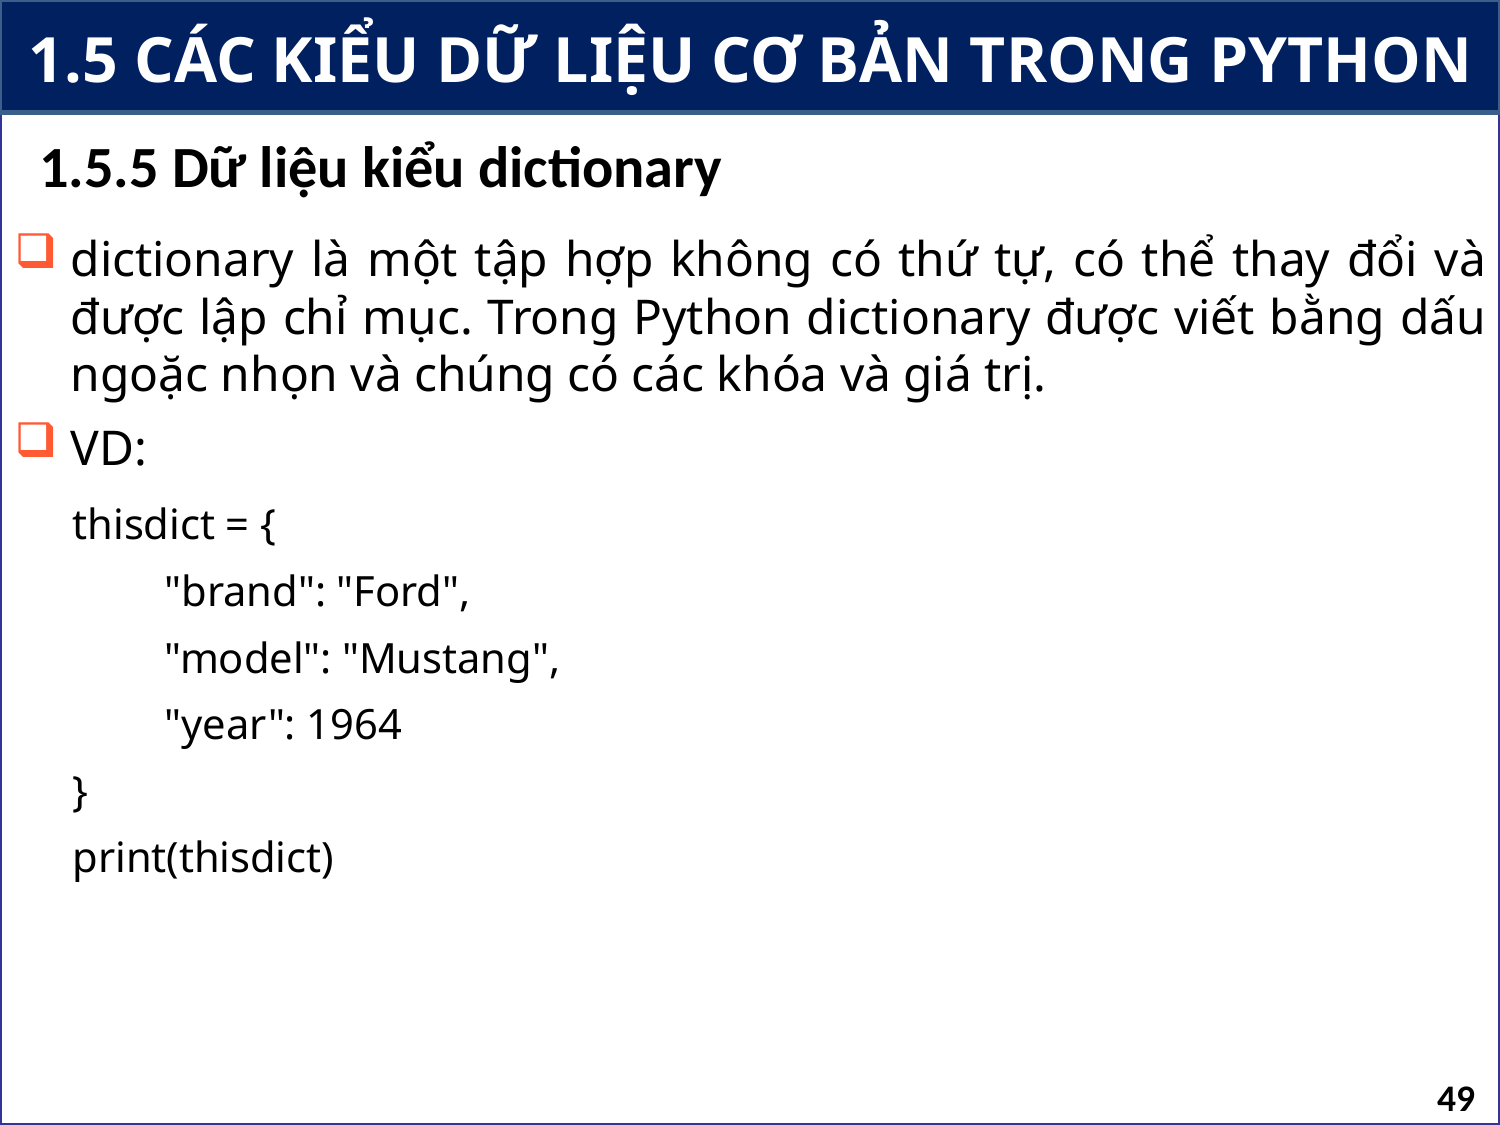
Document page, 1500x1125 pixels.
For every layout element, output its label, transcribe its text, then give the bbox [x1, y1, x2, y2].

slide_number 49 [1125, 881, 1475, 1125]
title 1.5 CÁC KIỂU DỮ LIỆU CƠ BẢN TRONG PYTHON [12, 0, 1488, 152]
text_box dictionary là một tập hợp không có thứ tự, có thể thay đổi và được lập chỉ mục. Trong Python dictionary được viết bằng dấu ngoặc nhọn và chúng có các khóa và giá trị. VD: thisdict = { "brand": "Ford", "model": "Mustang", "year": 1964 } print(thisdict) [12, 212, 1488, 881]
text_box 1.5.5 Dữ liệu kiểu dictionary [37, 152, 1377, 199]
